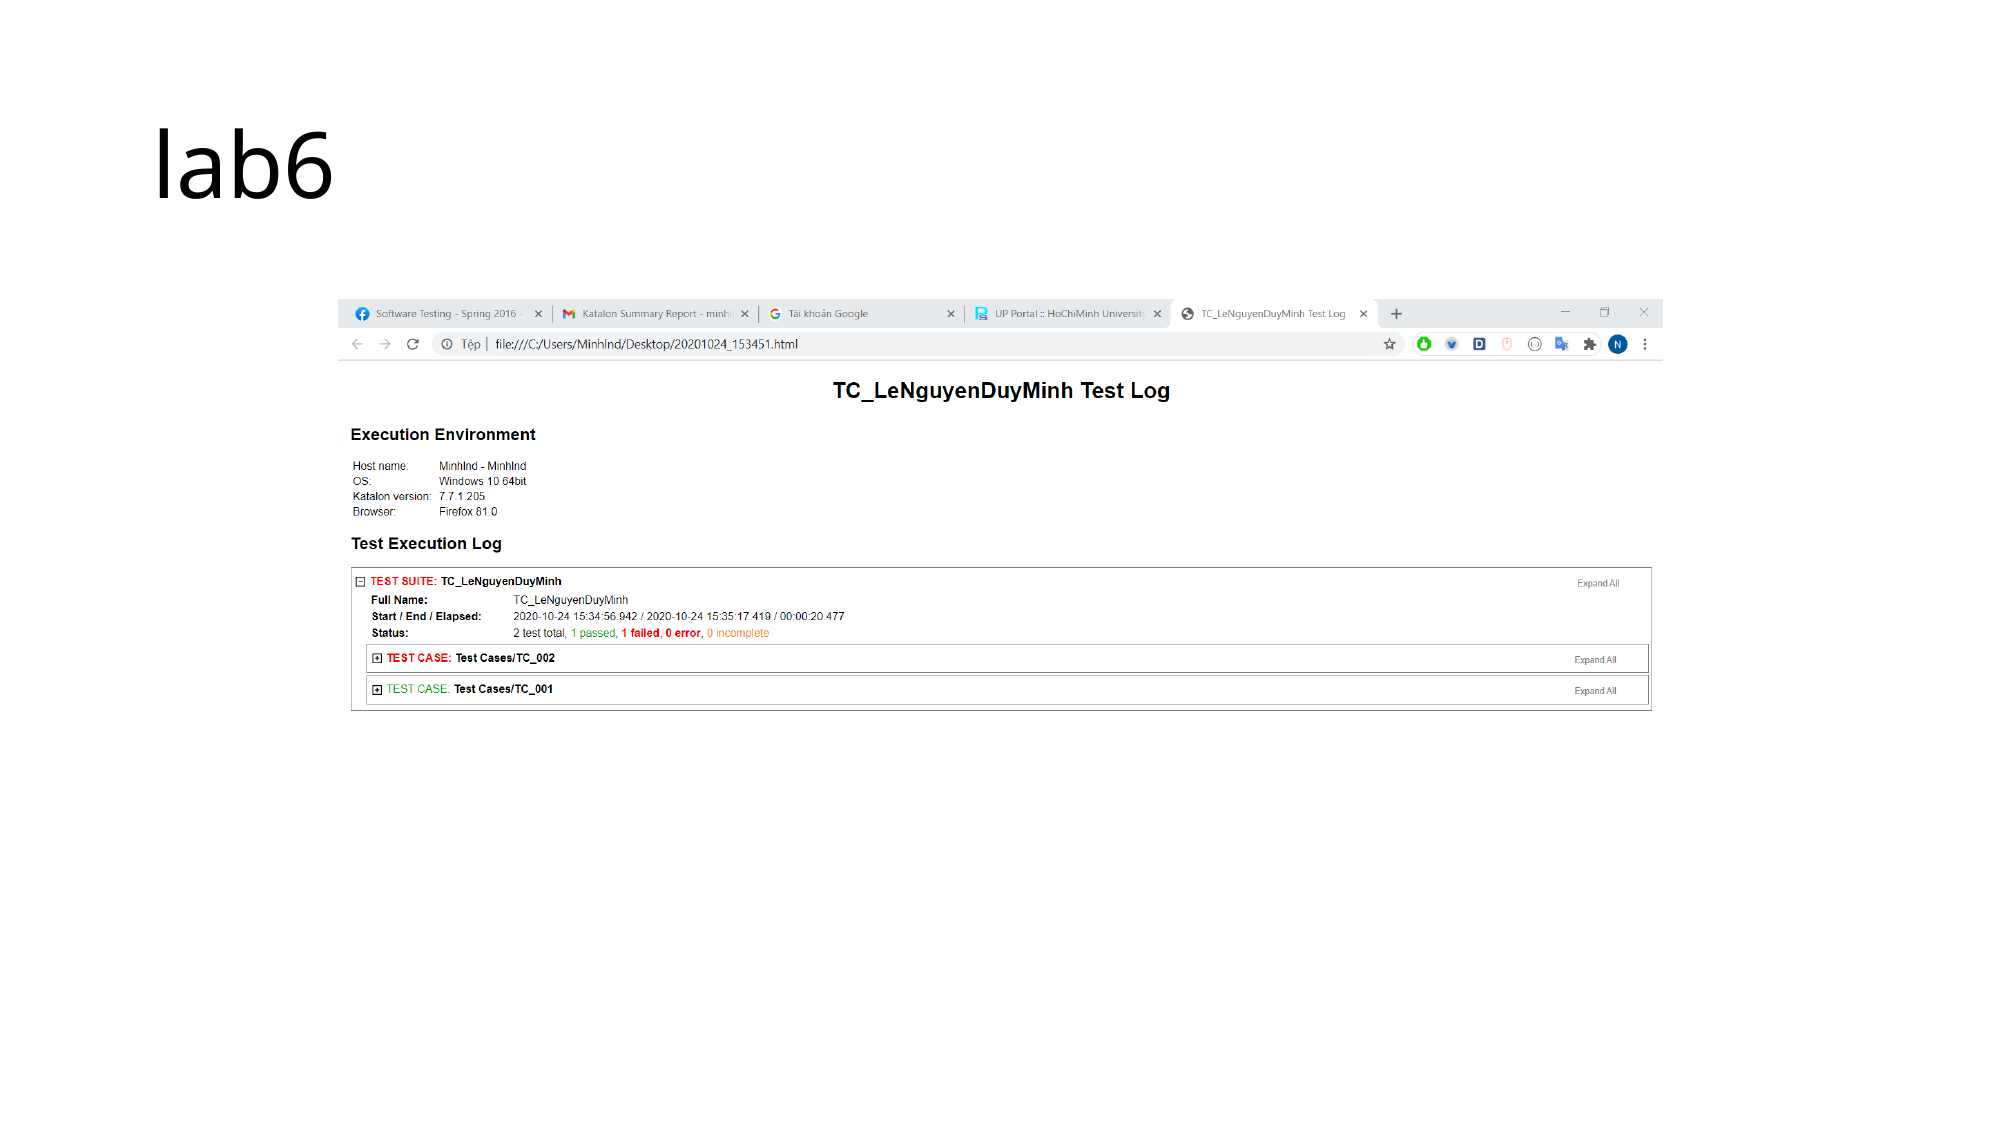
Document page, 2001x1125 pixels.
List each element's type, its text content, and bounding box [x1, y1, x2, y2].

title lab6 [137, 59, 1863, 278]
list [338, 299, 1663, 1014]
